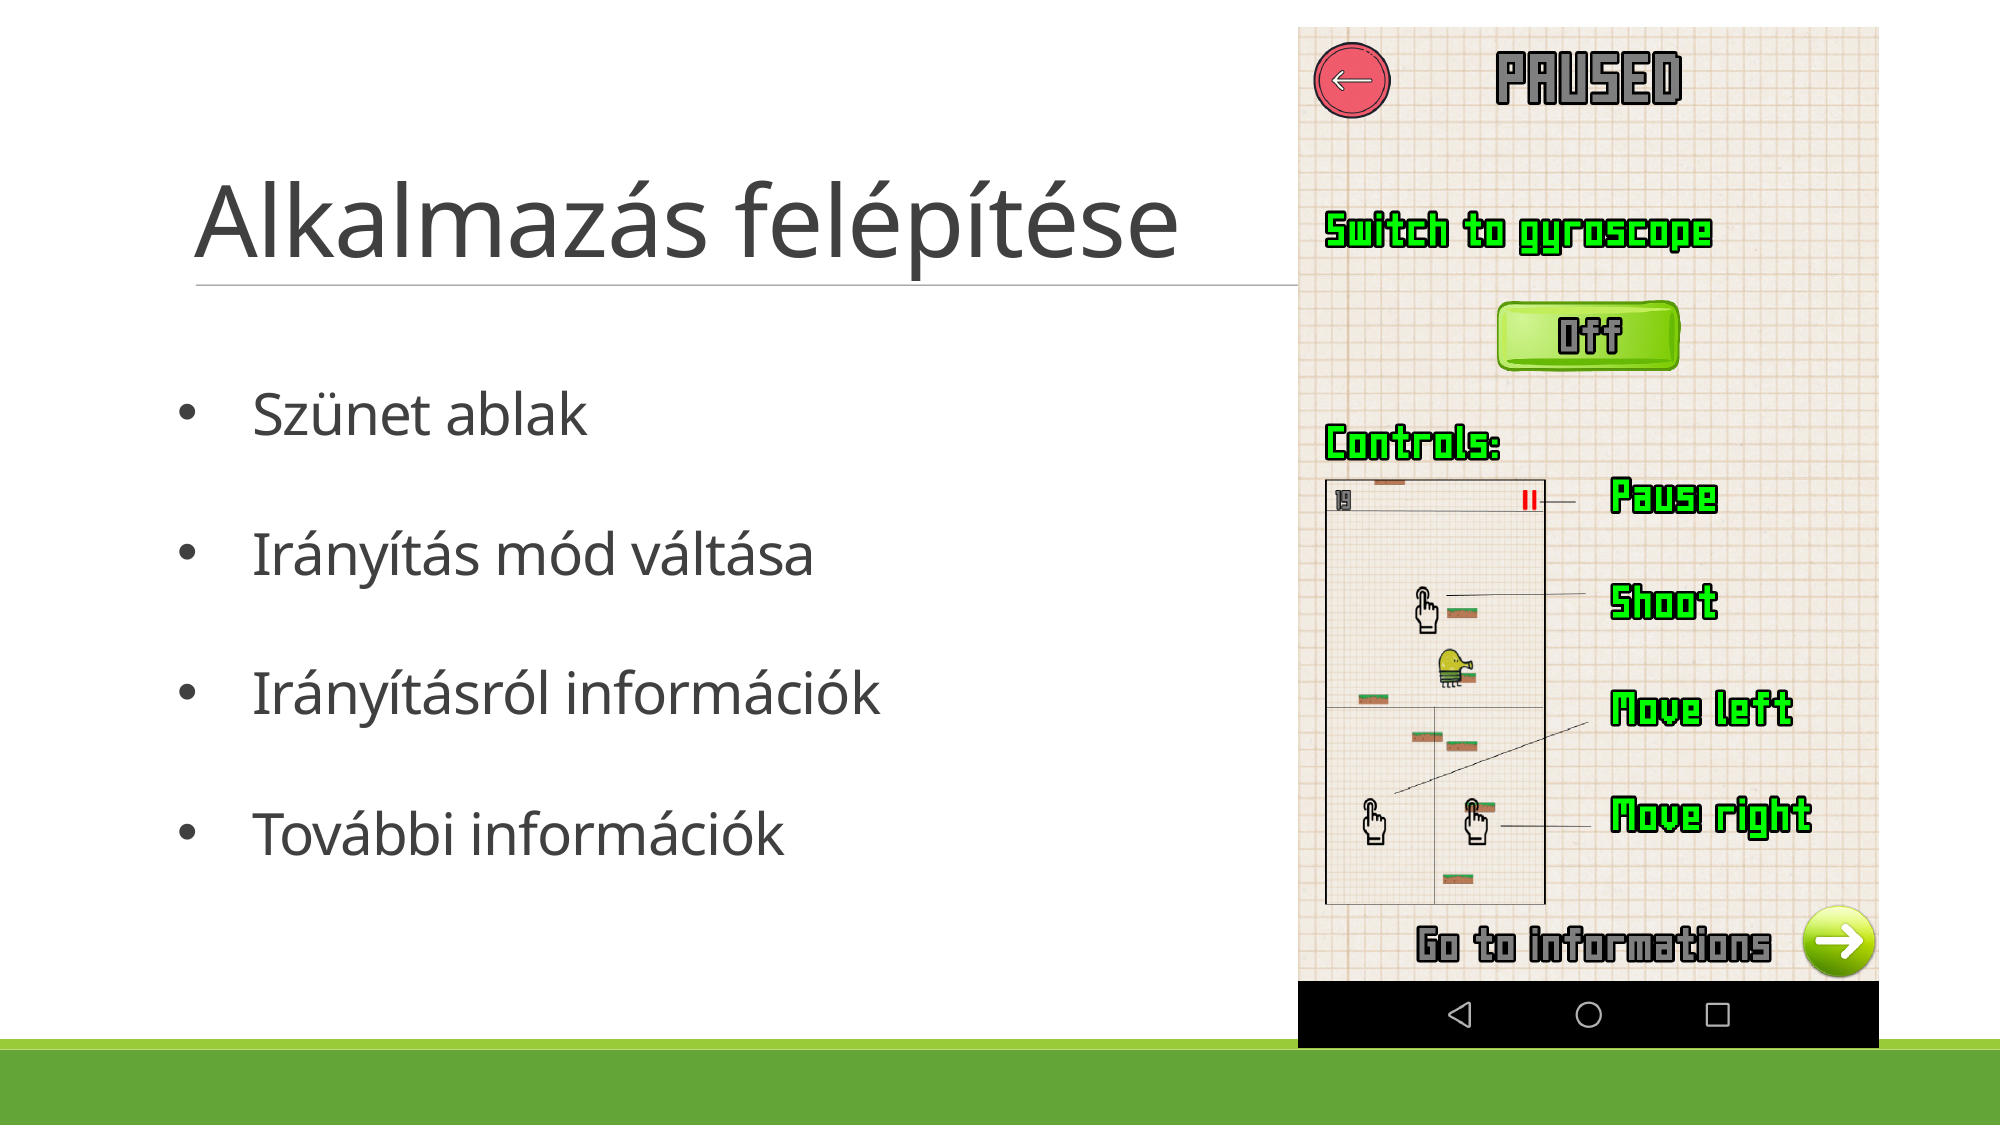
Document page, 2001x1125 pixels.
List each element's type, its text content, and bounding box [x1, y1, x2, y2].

text_box Szünet ablak Irányítás mód váltása Irányításról információk További információk [162, 369, 1276, 944]
text_box Alkalmazás felépítése [180, 47, 1293, 285]
picture [1298, 27, 1879, 1048]
